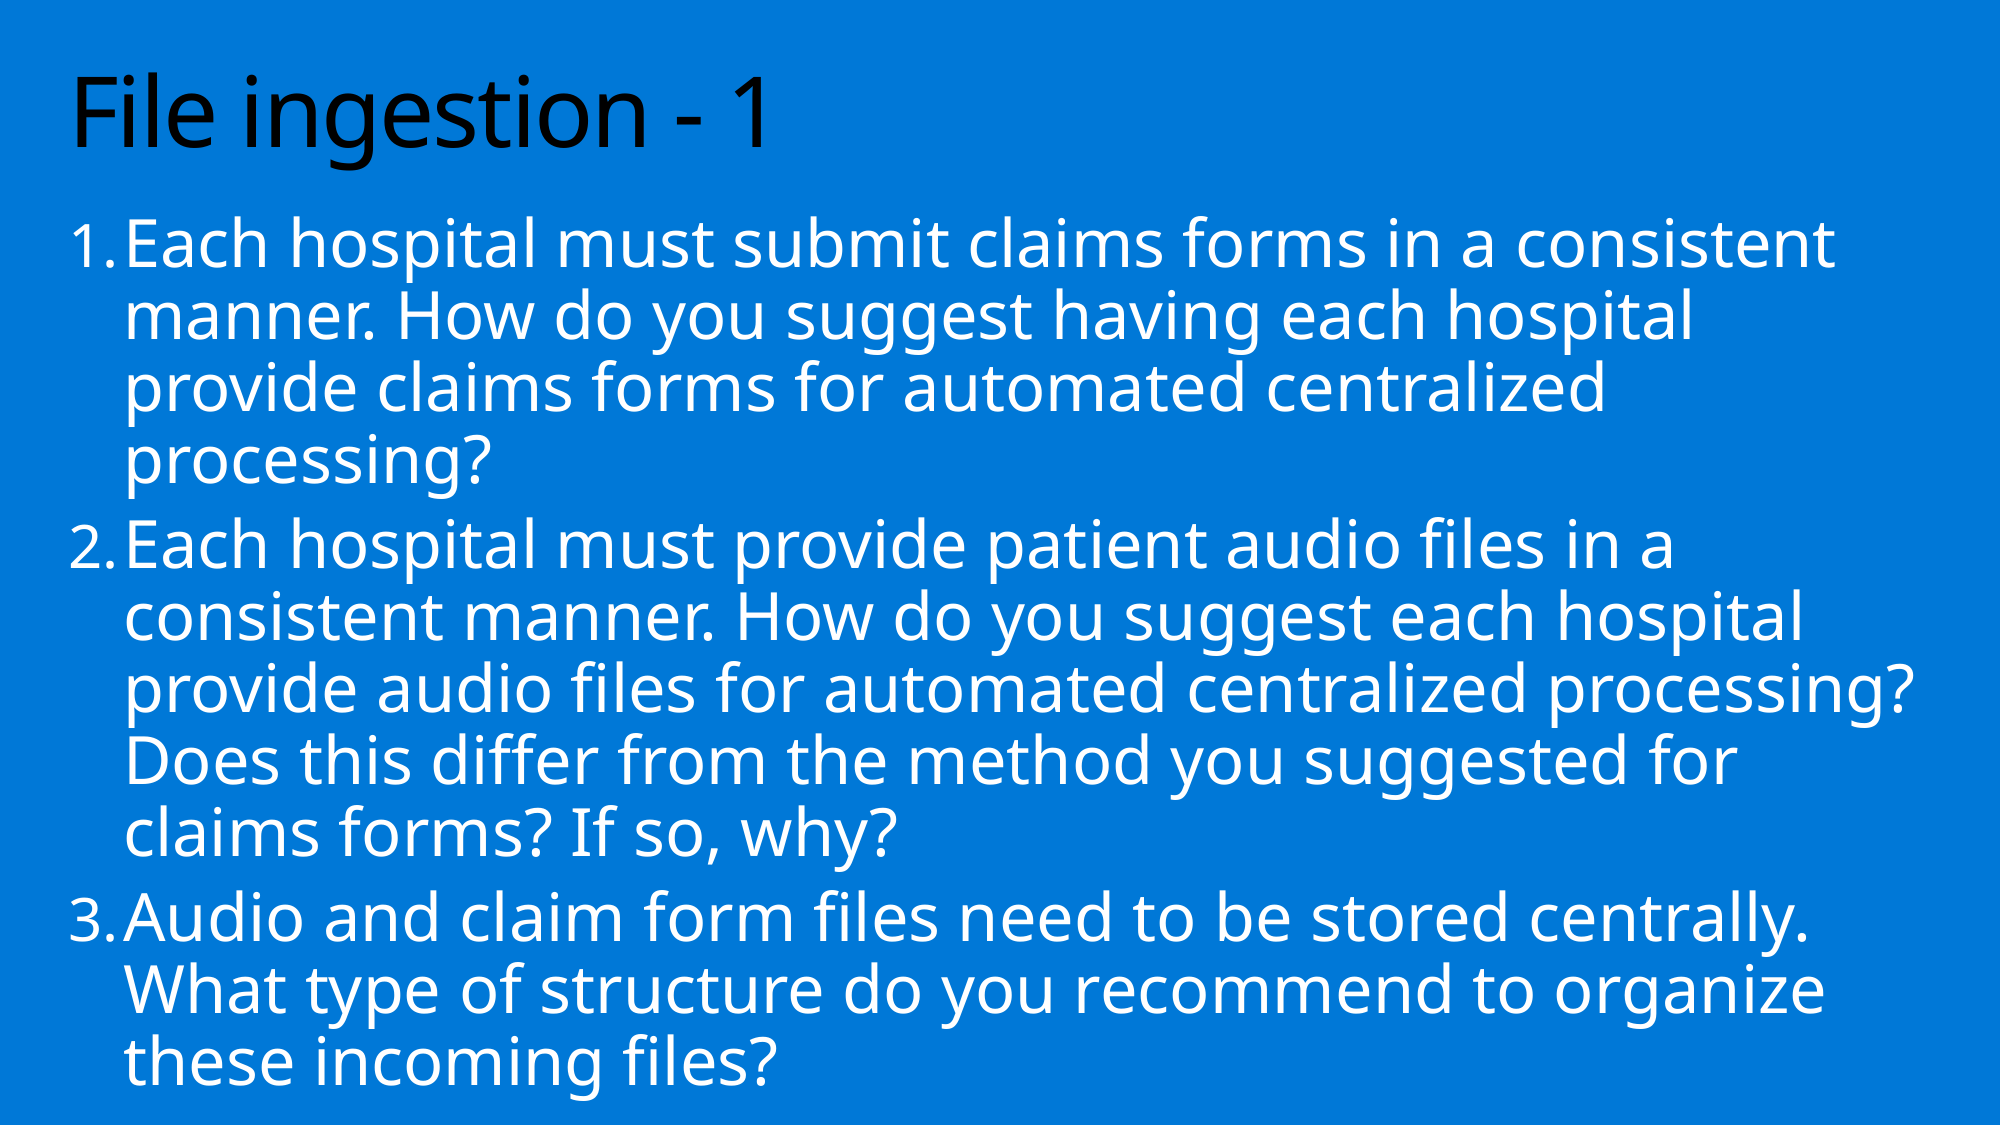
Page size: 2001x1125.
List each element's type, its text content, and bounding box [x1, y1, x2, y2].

list Each hospital must submit claims forms in a consistent manner. How do you suggest having each hospital provide claims forms for automated centralized processing? Each hospital must provide patient audio files in a consistent manner. How do you suggest each hospital provide audio files for automated centralized processing? Does this differ from the method you suggested for claims forms? If so, why? Audio and claim form files need to be stored centrally. What type of structure do you recommend to organize these incoming files? [44, 195, 1956, 985]
title File ingestion - 1 [44, 47, 1957, 196]
